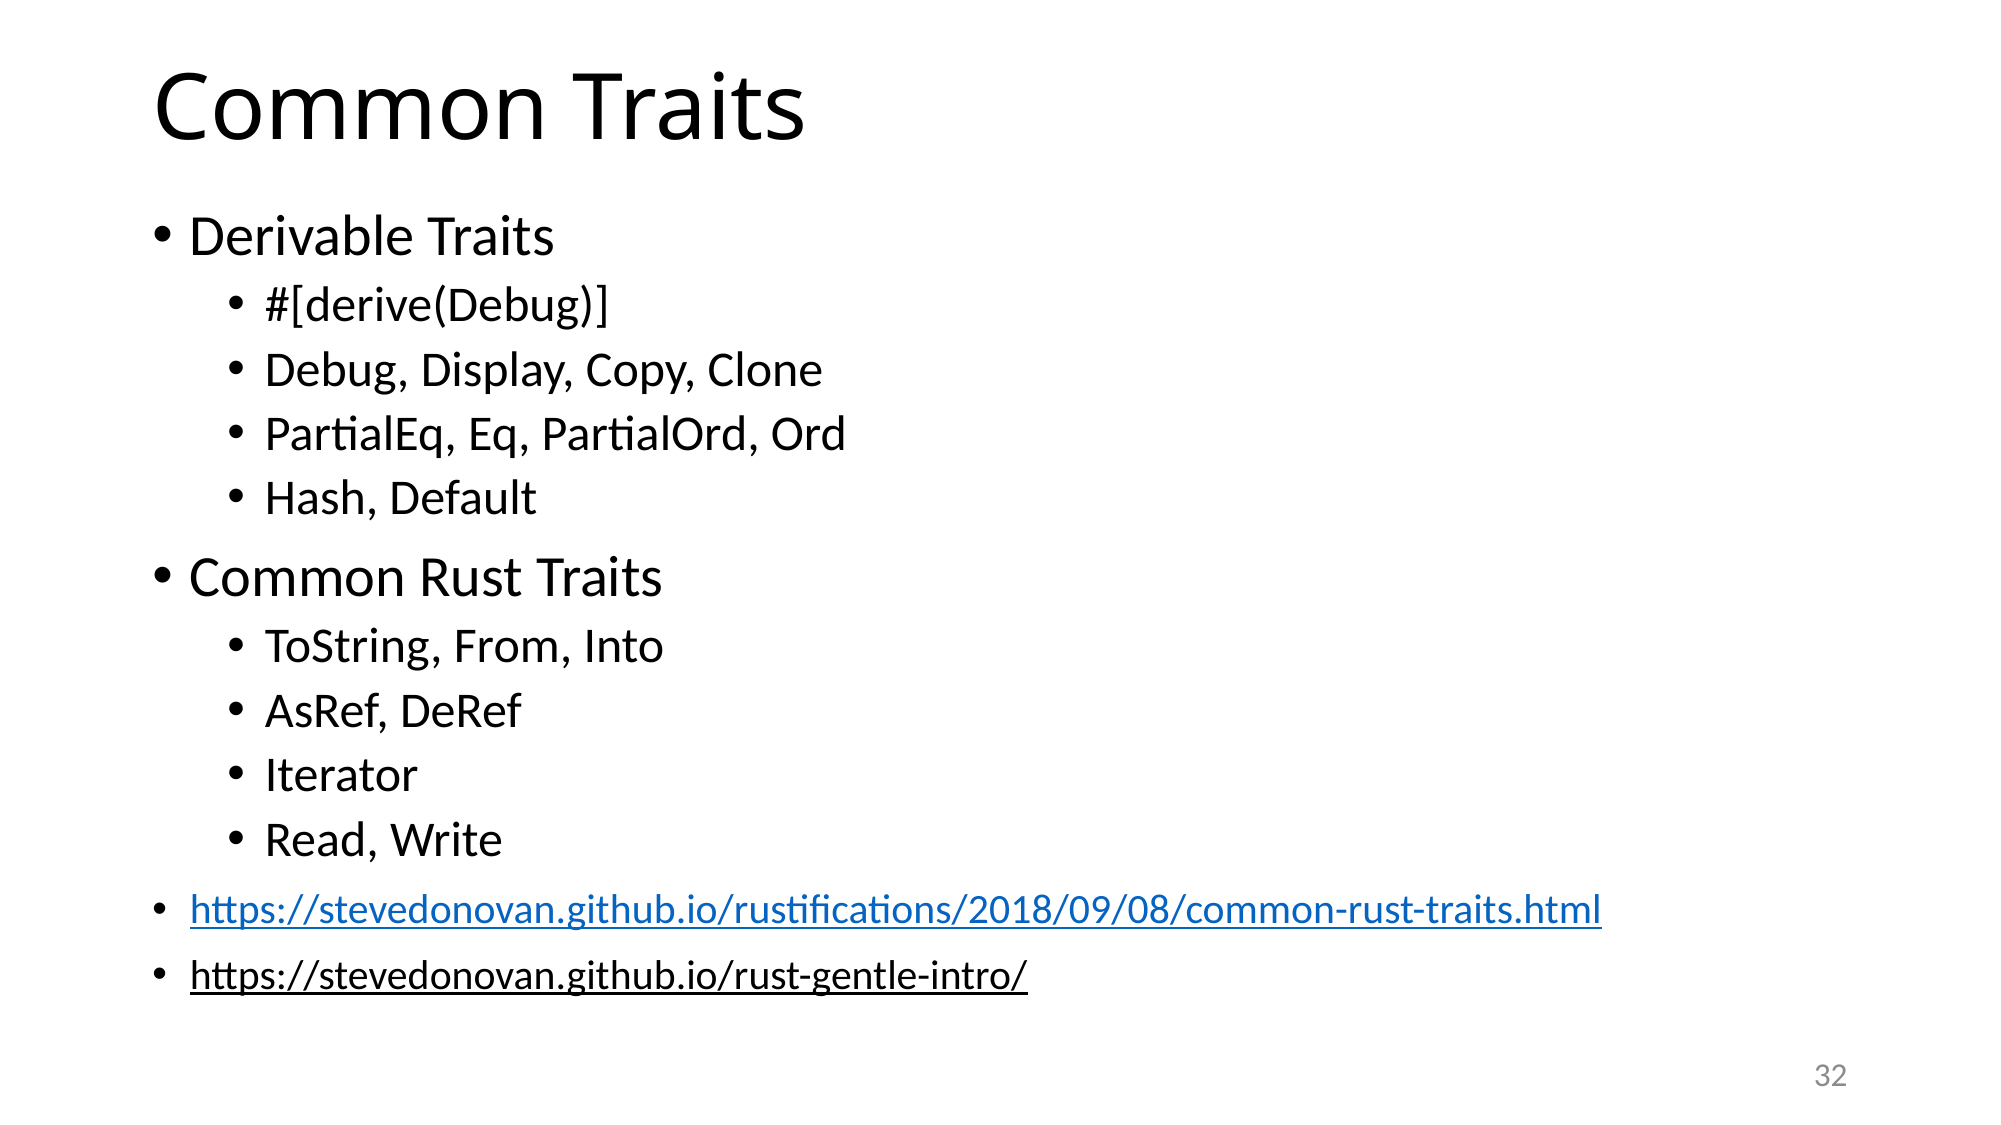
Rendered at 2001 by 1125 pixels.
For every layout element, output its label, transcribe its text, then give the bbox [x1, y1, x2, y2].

list Derivable Traits #[derive(Debug)] Debug, Display, Copy, Clone PartialEq, Eq, PartialOrd, Ord Hash, Default Common Rust Traits ToString, From, Into AsRef, DeRef Iterator Read, Write https://stevedonovan.github.io/rustifications/2018/09/08/common-rust-traits.html https://stevedonovan.github.io/rust-gentle-intro/ [137, 197, 1863, 1016]
title Common Traits [137, 59, 1863, 160]
slide_number 32 [1412, 1042, 1863, 1103]
